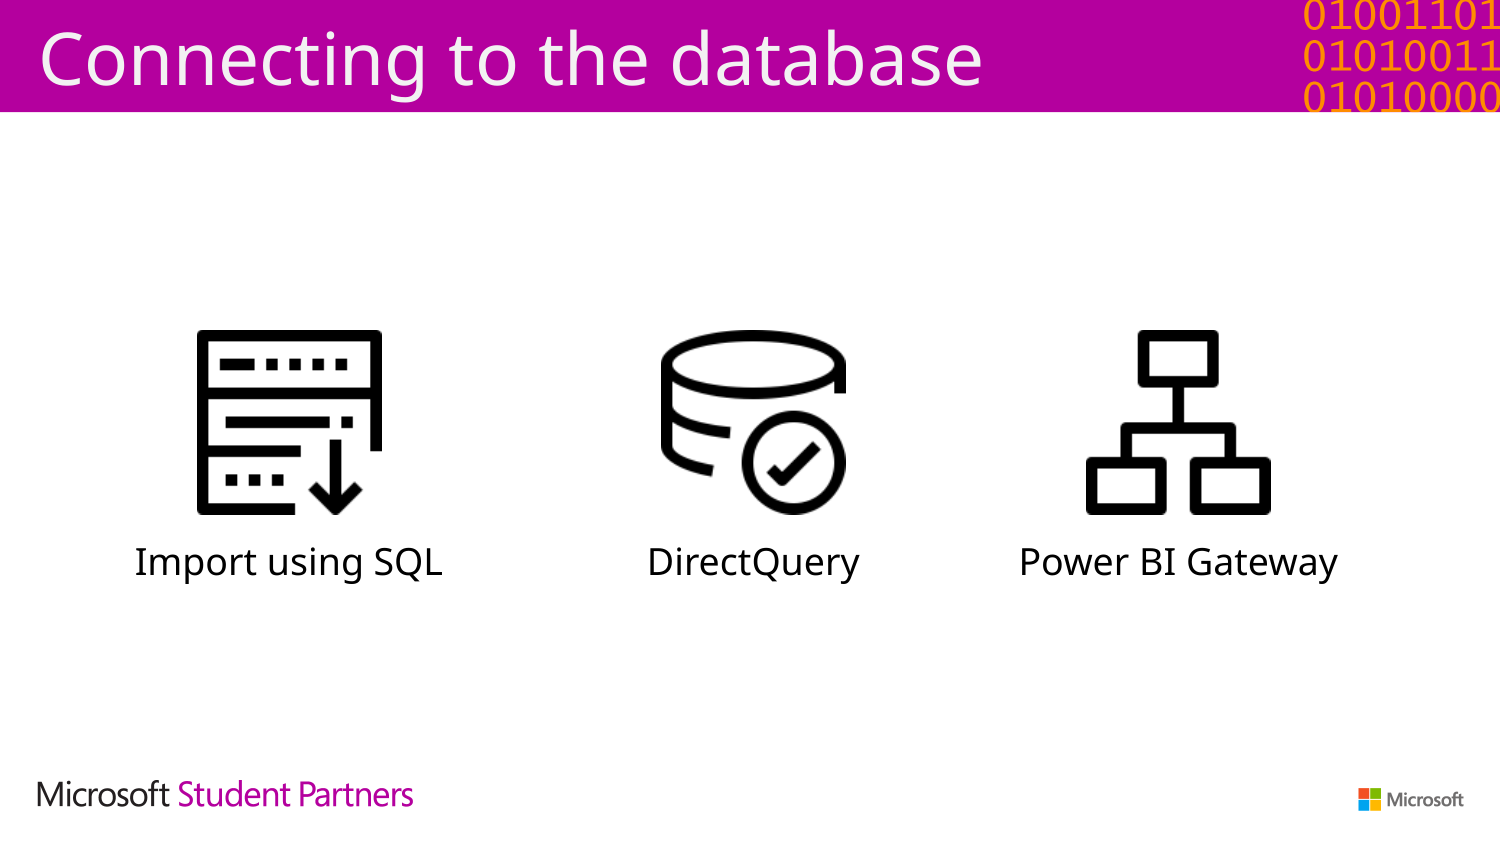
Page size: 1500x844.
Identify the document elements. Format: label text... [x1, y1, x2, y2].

text_box DirectQuery [632, 530, 875, 590]
text_box Import using SQL [120, 530, 459, 590]
picture [0, 0, 1500, 844]
text_box Power BI Gateway [1003, 530, 1353, 590]
title Connecting to the database [38, 23, 1285, 90]
